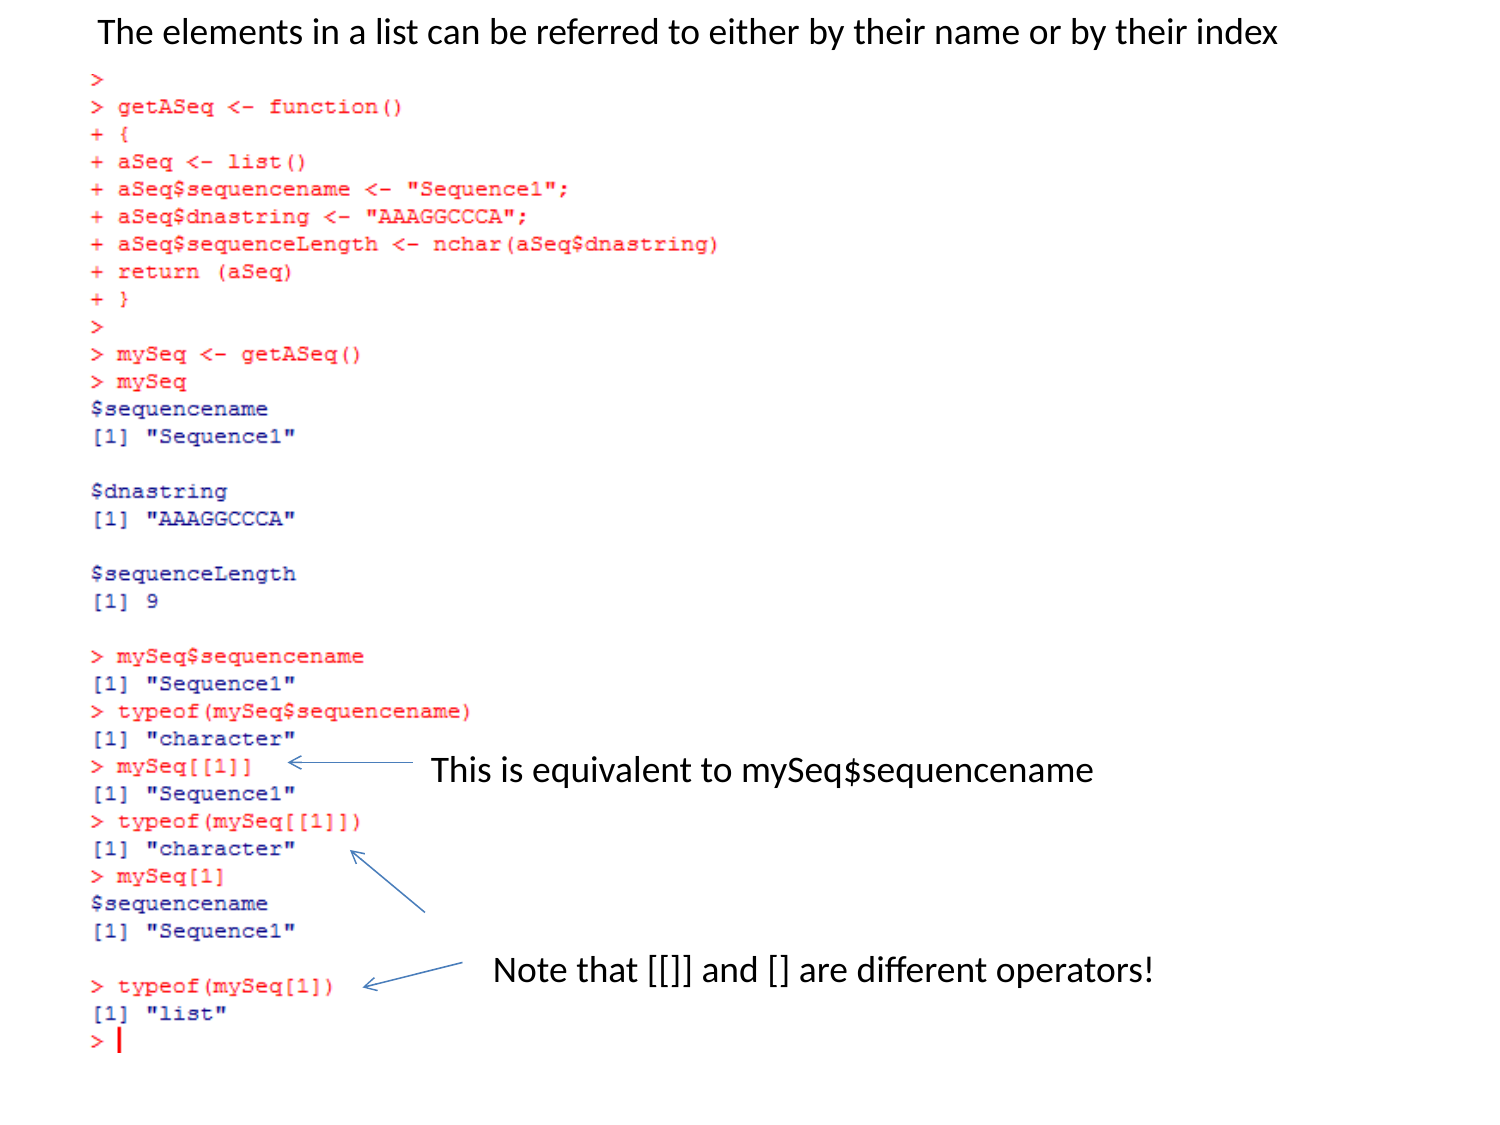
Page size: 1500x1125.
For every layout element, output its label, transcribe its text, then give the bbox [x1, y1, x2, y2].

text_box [349, 849, 426, 913]
text_box Note that [[]] and [] are different operators! [966, 937, 1171, 998]
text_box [362, 962, 463, 988]
text_box The elements in a list can be referred to either by their name or by their index [82, 0, 1295, 60]
picture [87, 74, 963, 1054]
text_box This is equivalent to mySeq$sequencename [966, 737, 1111, 798]
